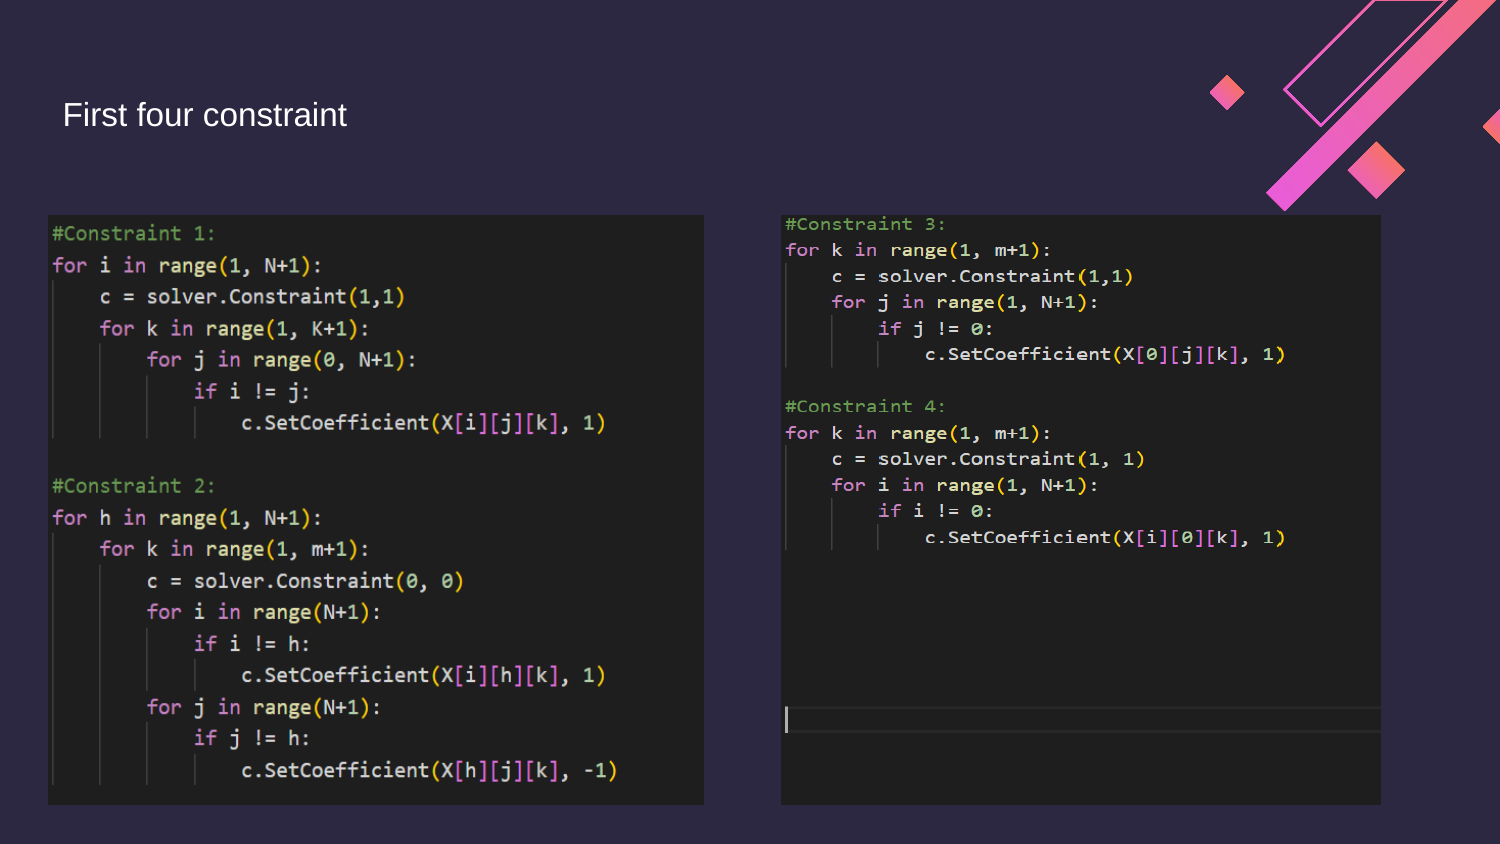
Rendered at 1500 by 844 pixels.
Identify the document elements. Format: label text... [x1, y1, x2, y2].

text_box First four constraint [48, 85, 903, 141]
picture [47, 215, 704, 805]
picture [781, 215, 1382, 805]
